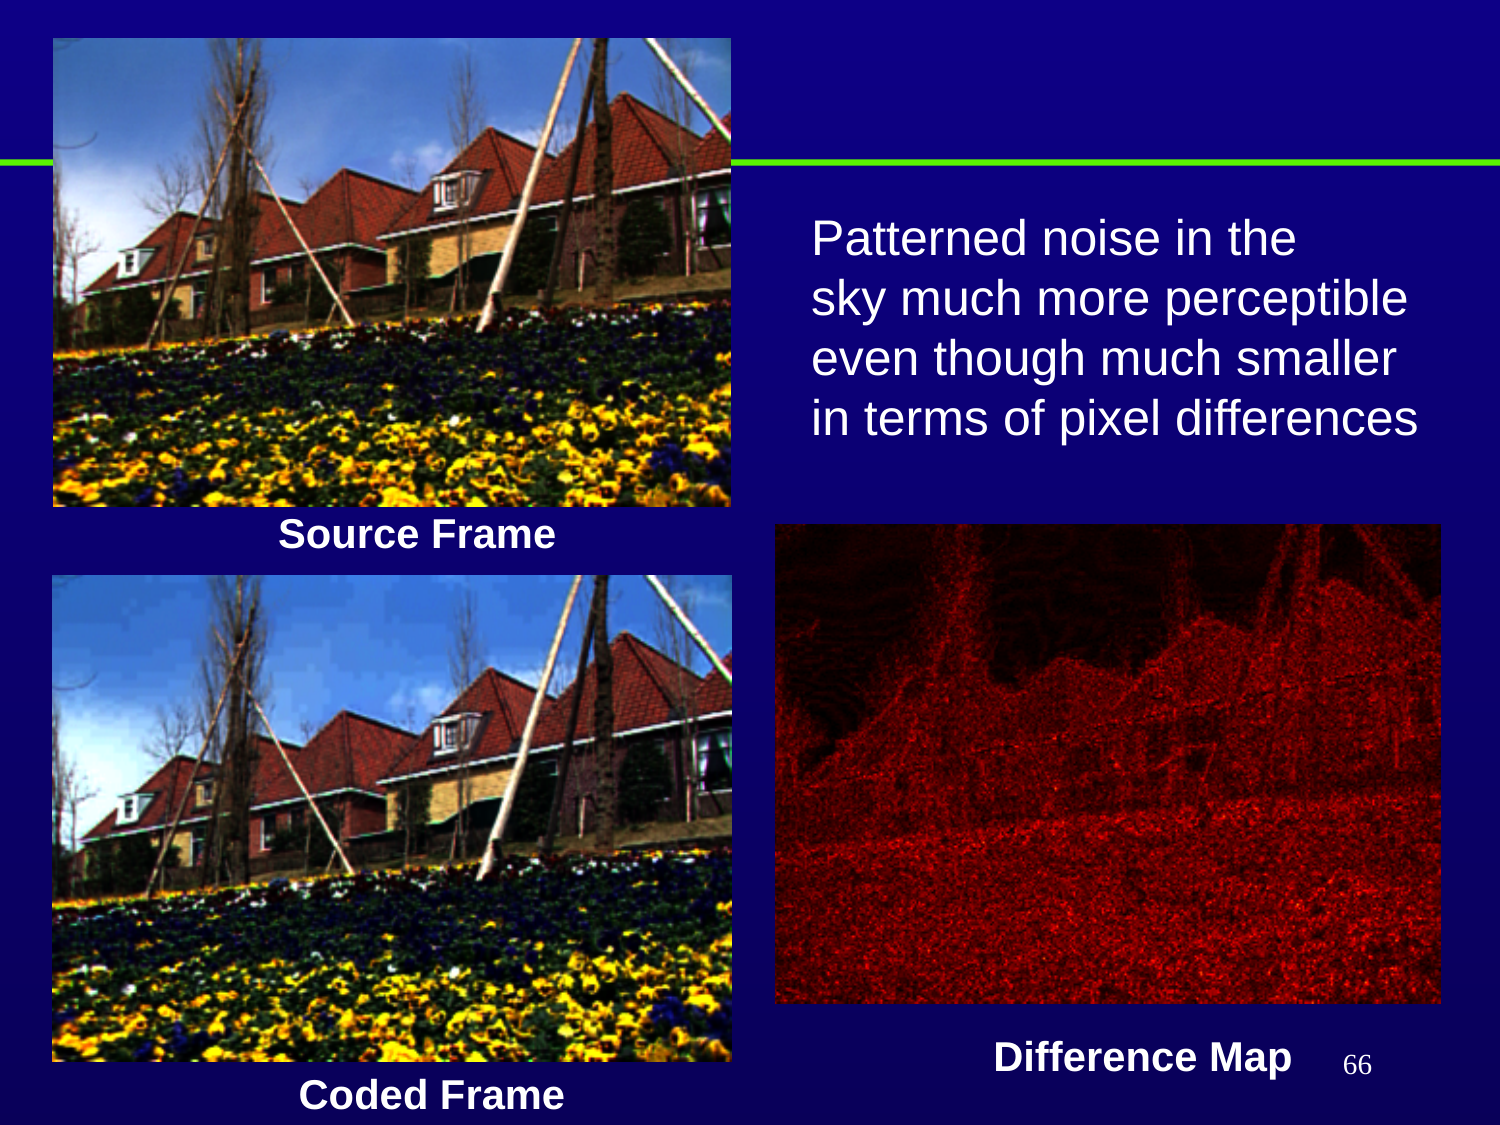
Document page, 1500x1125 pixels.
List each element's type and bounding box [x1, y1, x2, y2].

picture [51, 575, 732, 1063]
title [731, 99, 1388, 288]
text_box [978, 1022, 1308, 1088]
text_box [112, 197, 1472, 1000]
picture [52, 38, 731, 508]
text_box [283, 1063, 581, 1125]
picture [775, 524, 1441, 1005]
slide_number [1074, 1024, 1388, 1101]
